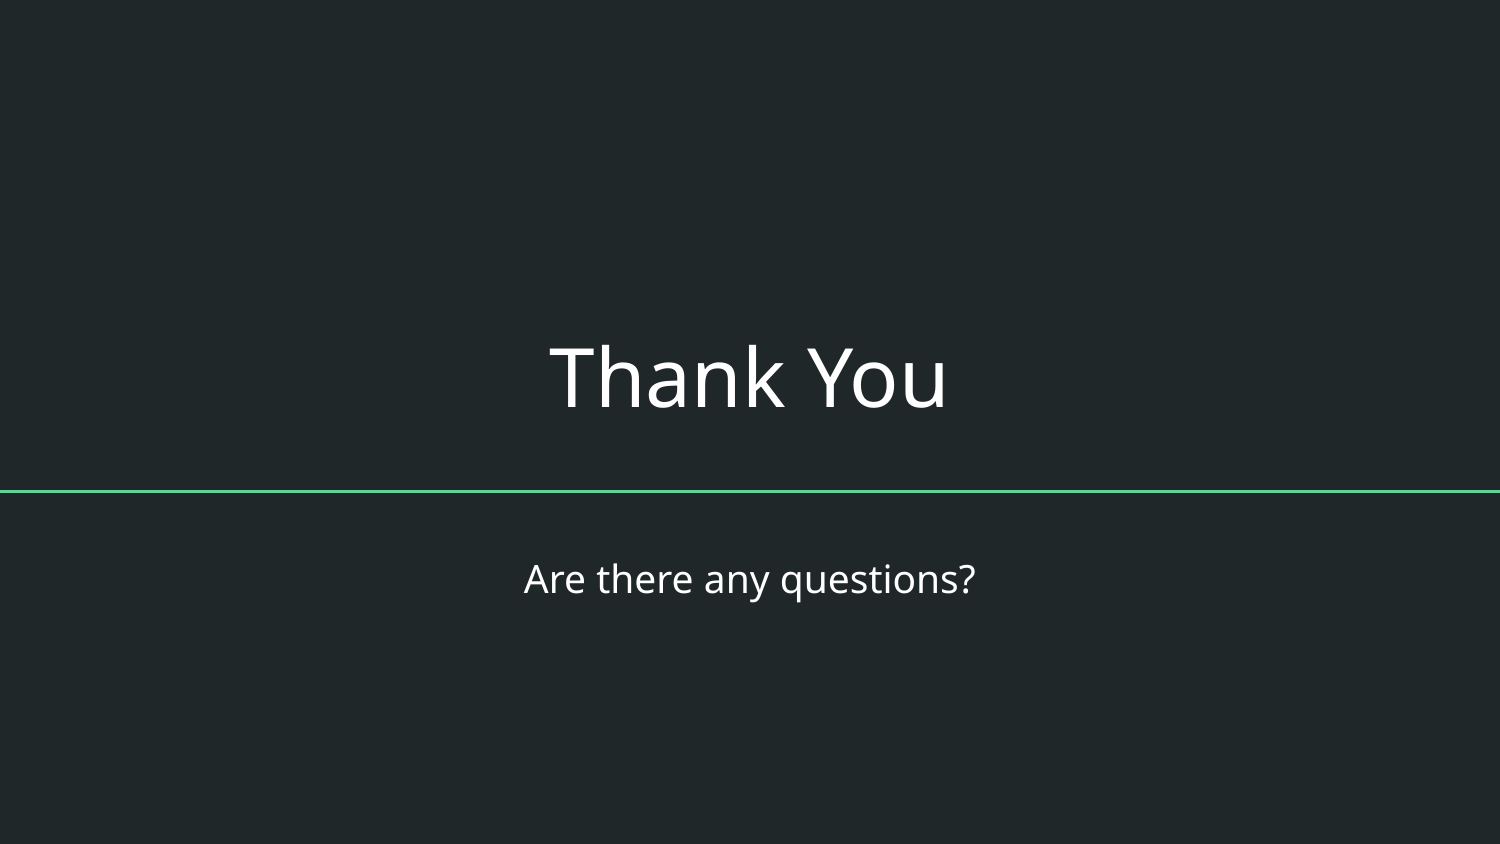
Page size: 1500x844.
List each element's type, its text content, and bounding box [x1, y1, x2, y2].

title Thank You [516, 308, 984, 439]
subtitle Are there any questions? [456, 539, 1044, 643]
